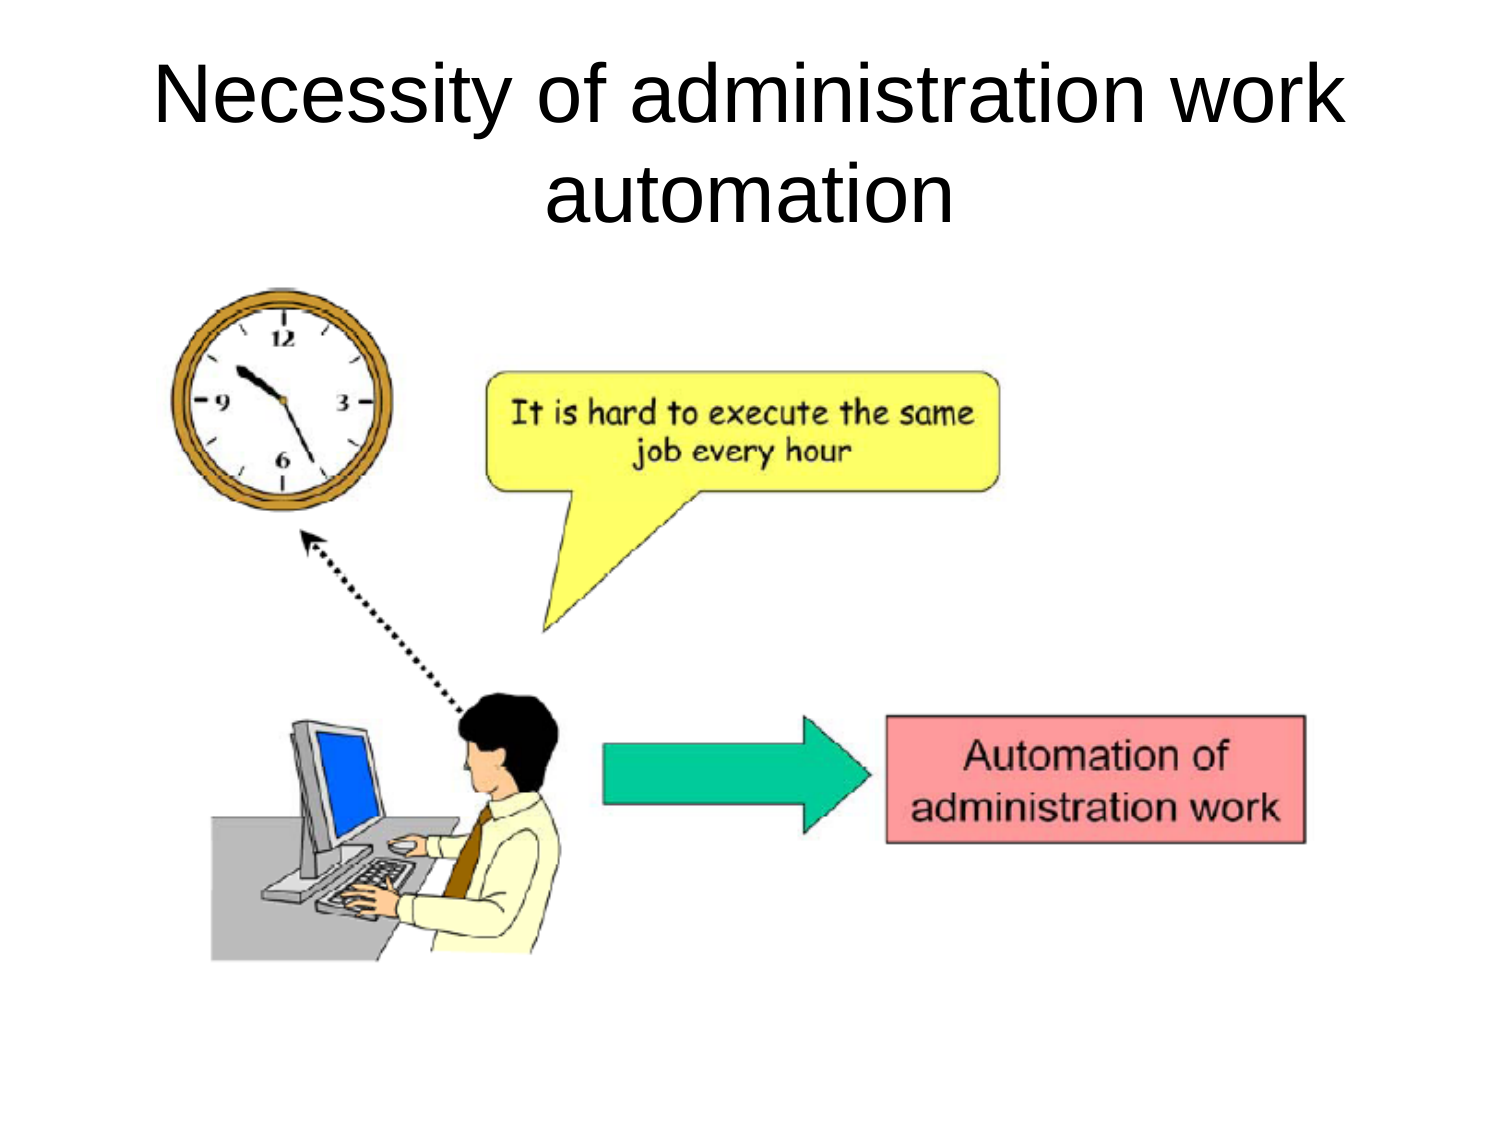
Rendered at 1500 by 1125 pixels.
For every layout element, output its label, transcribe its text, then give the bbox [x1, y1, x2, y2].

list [156, 264, 1344, 1004]
title Necessity of administration work automation [74, 44, 1426, 233]
